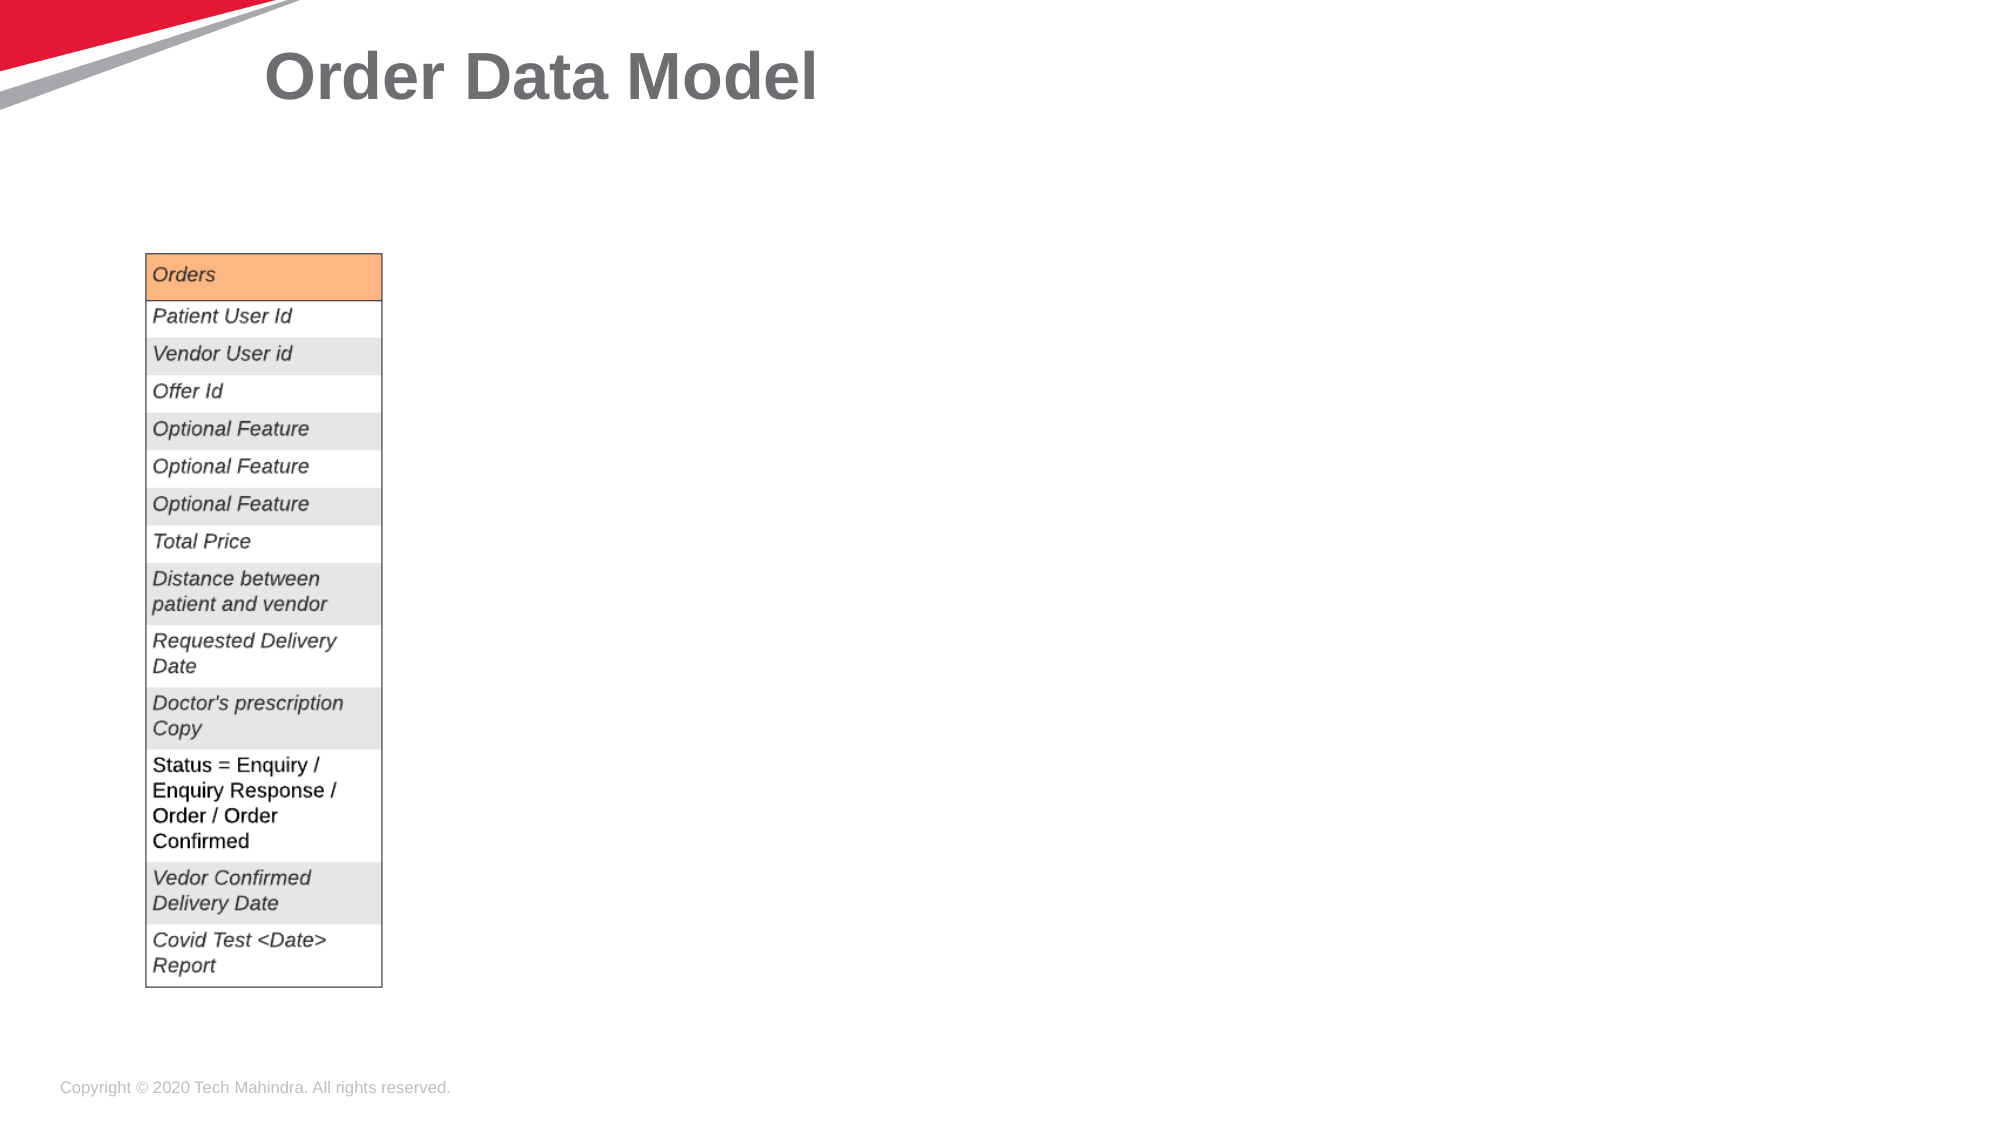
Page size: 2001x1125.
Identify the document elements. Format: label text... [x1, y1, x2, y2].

picture [109, 191, 420, 1050]
title Order Data Model [263, 32, 1660, 121]
picture [0, 0, 303, 110]
